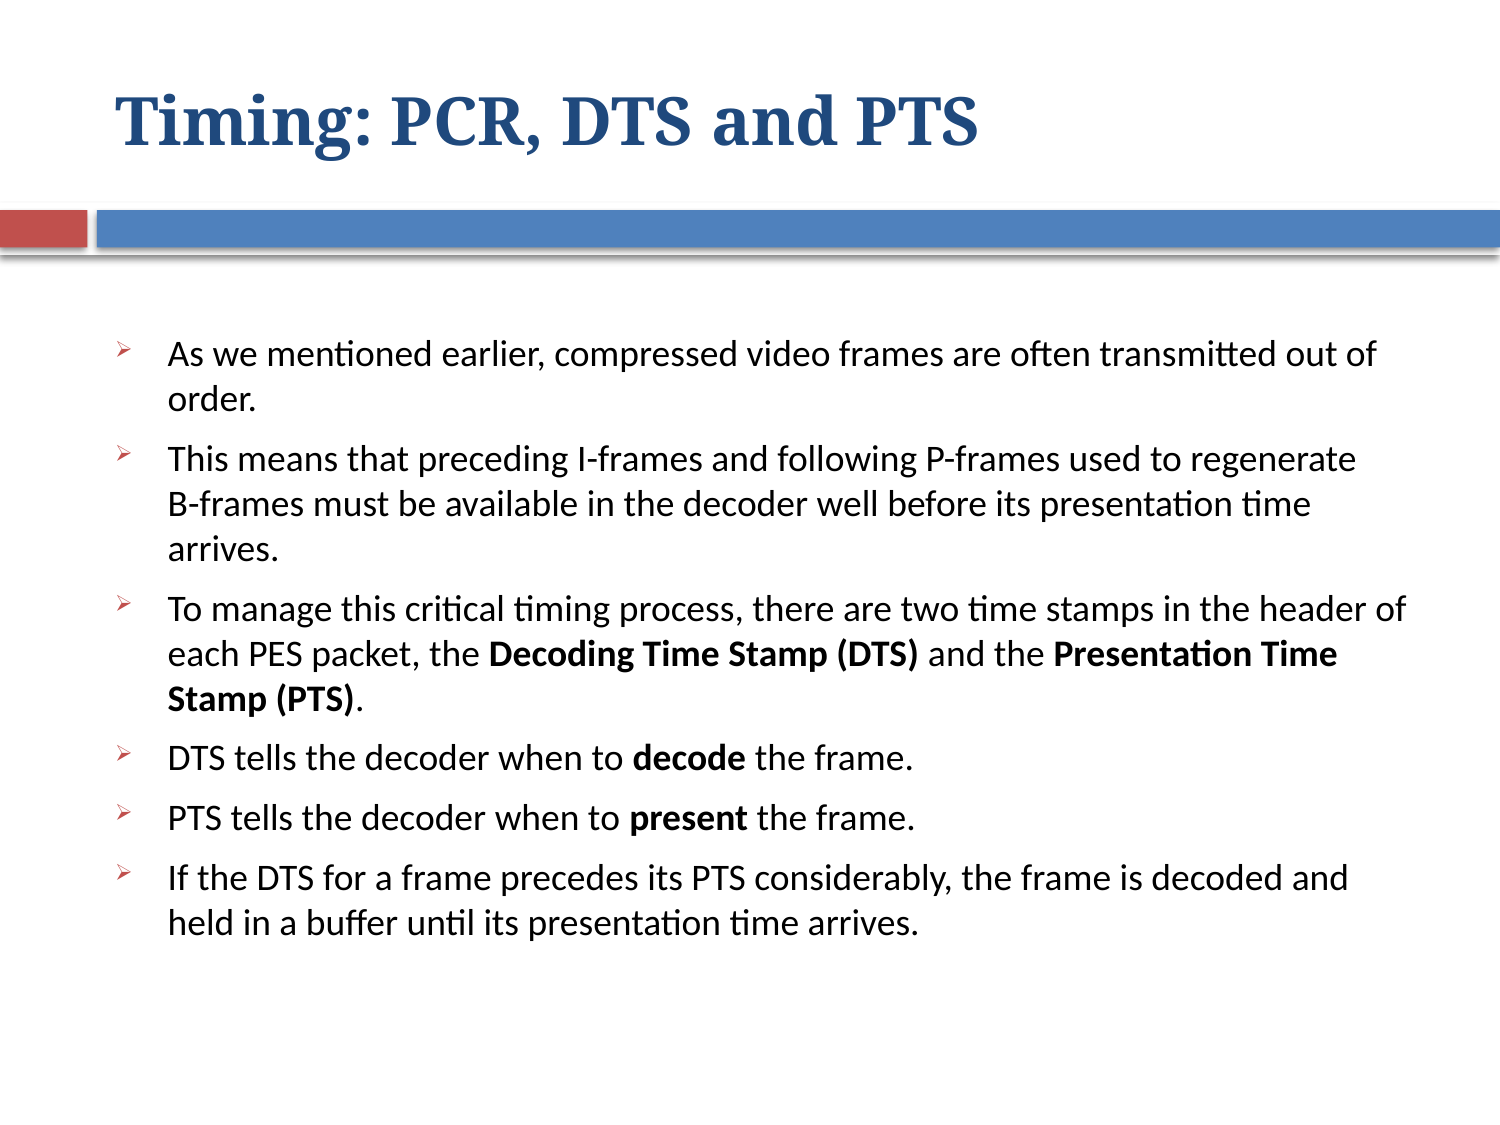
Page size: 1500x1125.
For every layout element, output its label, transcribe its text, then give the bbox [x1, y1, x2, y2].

title Timing: PCR, DTS and PTS [100, 37, 1438, 200]
list As we mentioned earlier, compressed video frames are often transmitted out of order. This means that preceding I-frames and following P-frames used to regenerate B-frames must be available in the decoder well before its presentation time arrives. To manage this critical timing process, there are two time stamps in the header of each PES packet, the Decoding Time Stamp (DTS) and the Presentation Time Stamp (PTS). DTS tells the decoder when to decode the frame. PTS tells the decoder when to present the frame. If the DTS for a frame precedes its PTS considerably, the frame is decoded and held in a buffer until its presentation time arrives. [100, 262, 1438, 1000]
